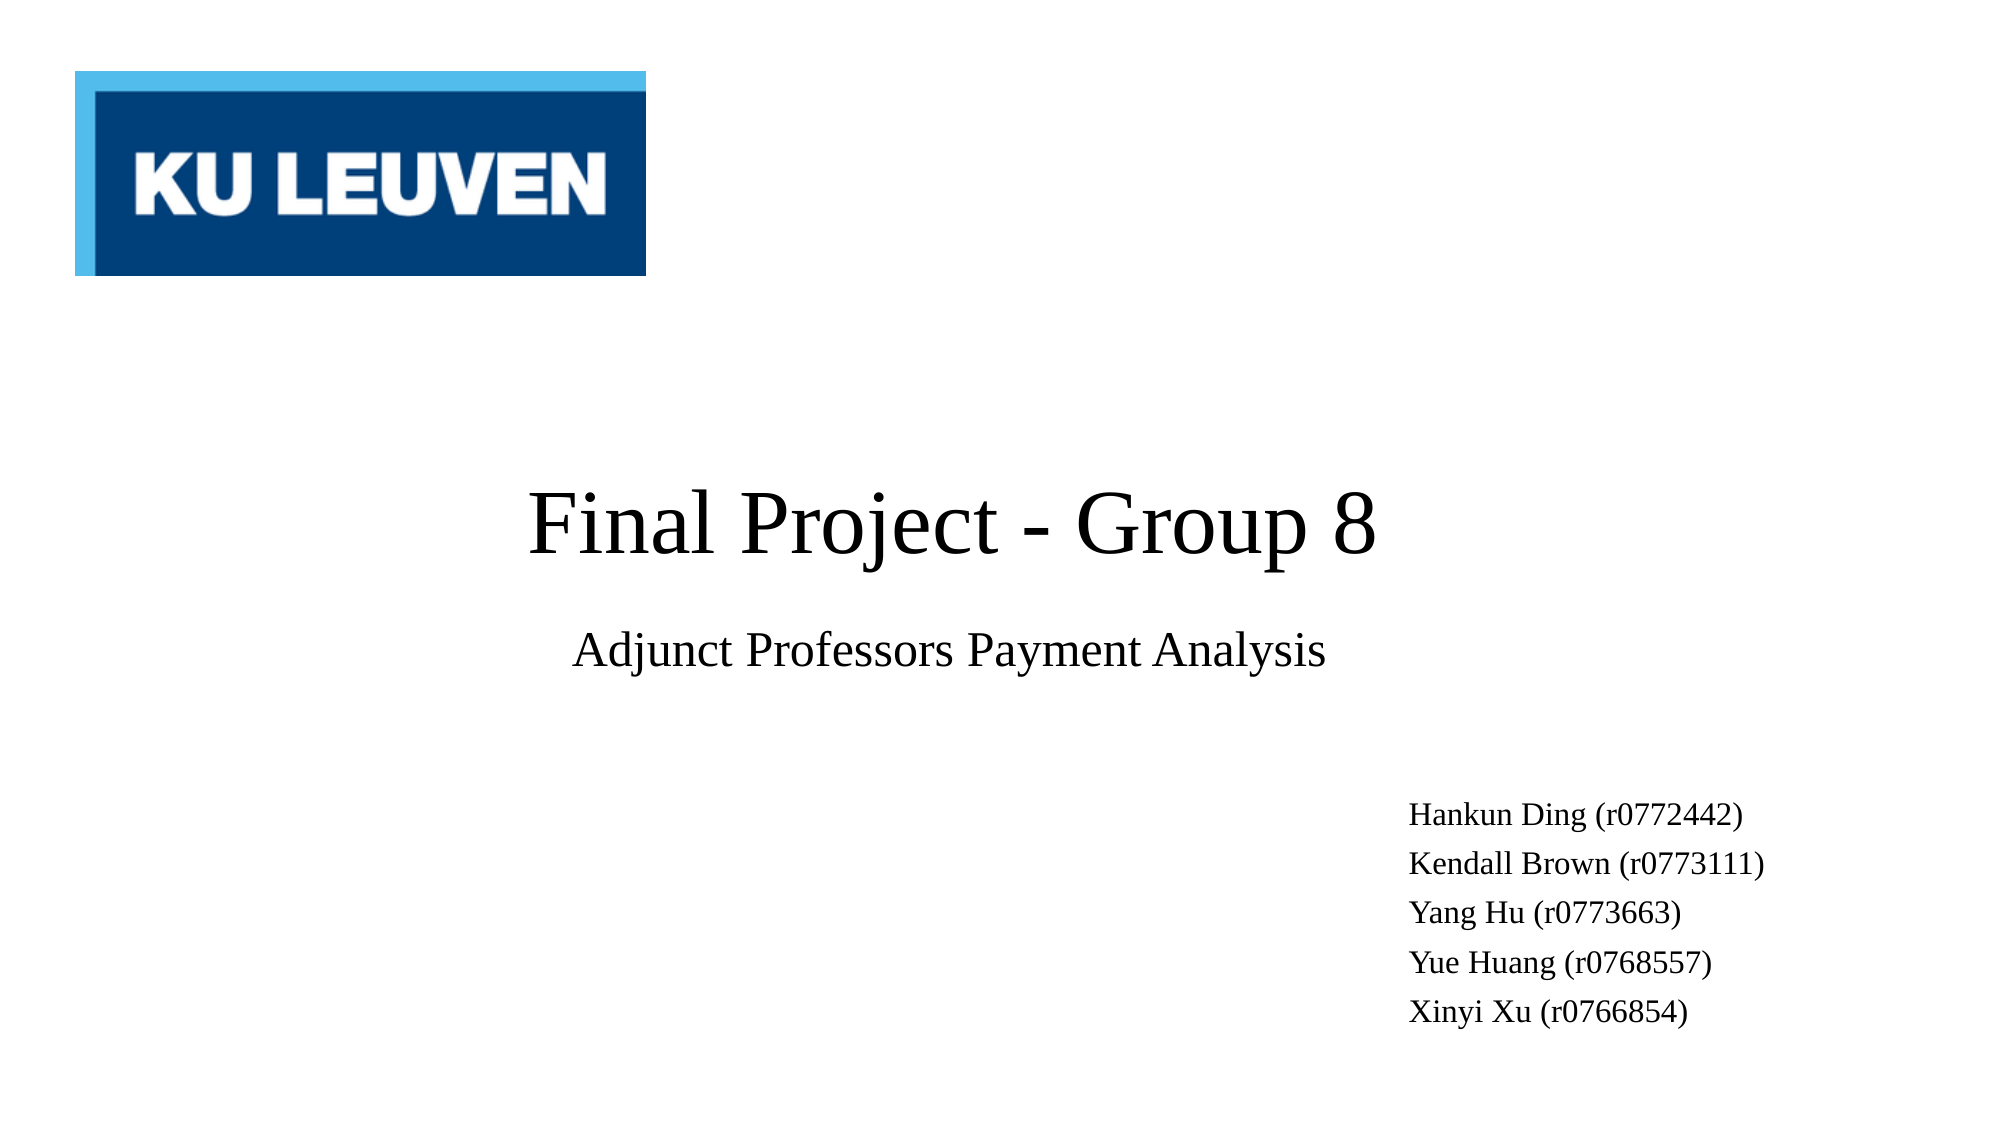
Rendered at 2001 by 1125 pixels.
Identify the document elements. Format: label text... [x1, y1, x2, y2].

title Final Project - Group 8 [204, 434, 1704, 581]
picture [75, 71, 646, 276]
text_box Adjunct Professors Payment Analysis [557, 609, 1351, 684]
subtitle Hankun Ding (r0772442) Kendall Brown (r0773111) Yang Hu (r0773663) Yue Huang (r0768557) Xinyi Xu (r0766854) [1393, 789, 2000, 1041]
